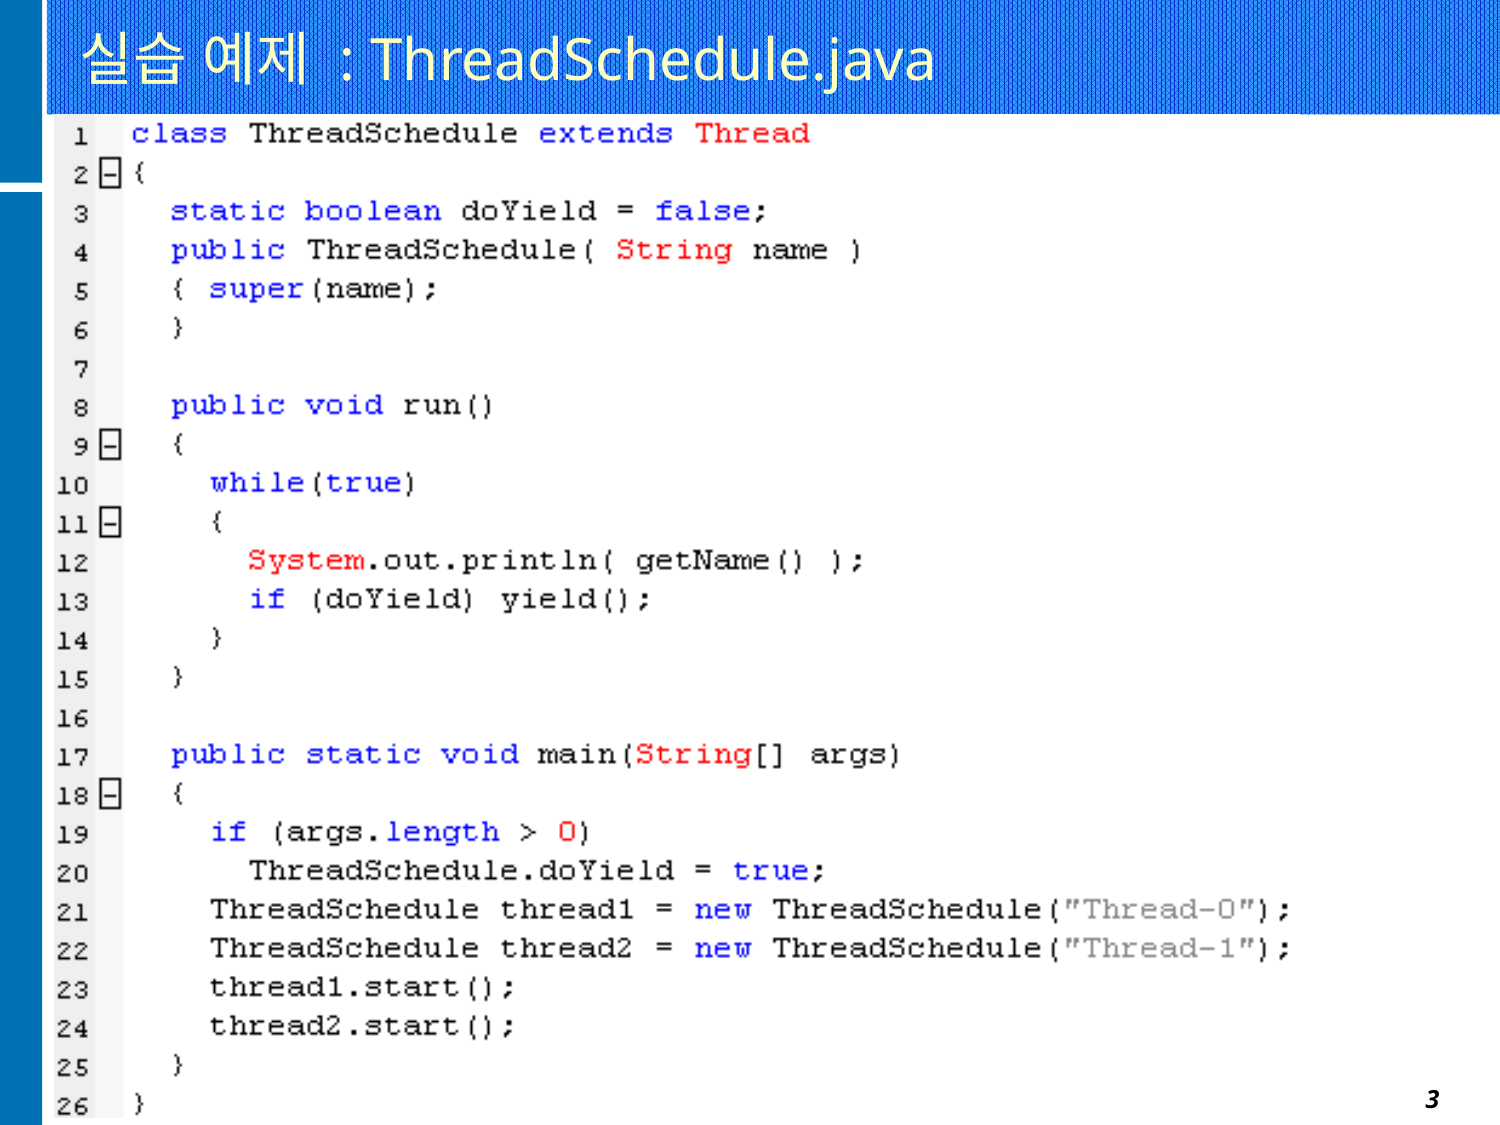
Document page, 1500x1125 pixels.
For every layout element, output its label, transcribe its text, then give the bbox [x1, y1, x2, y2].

text_box 실습 예제 : ThreadSchedule.java [64, 19, 1317, 100]
picture [54, 114, 1300, 1118]
